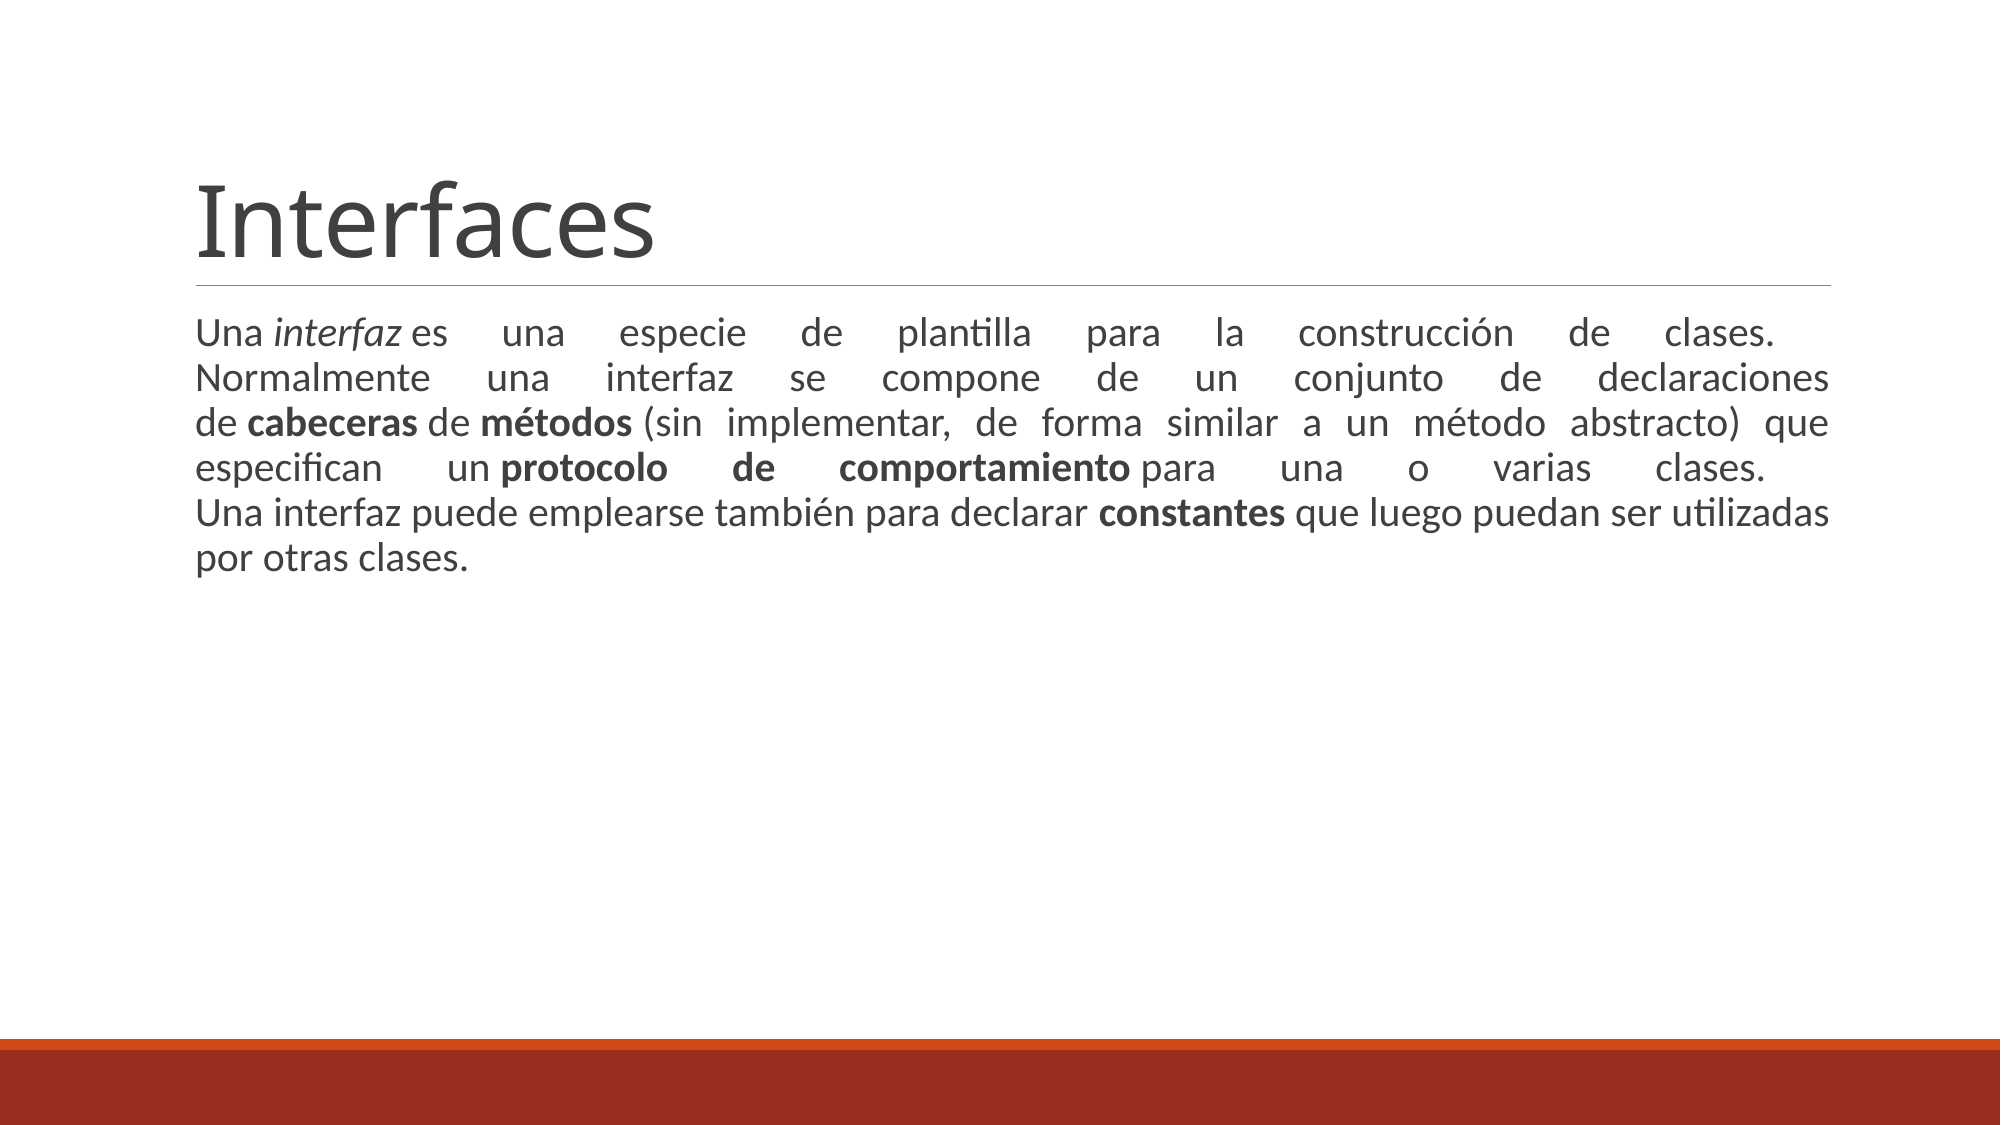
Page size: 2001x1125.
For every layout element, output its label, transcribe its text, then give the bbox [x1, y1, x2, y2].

list Una interfaz es una especie de plantilla para la construcción de clases. Normalmente una interfaz se compone de un conjunto de declaraciones de cabeceras de métodos (sin implementar, de forma similar a un método abstracto) que especifican un protocolo de comportamiento para una o varias clases. Una interfaz puede emplearse también para declarar constantes que luego puedan ser utilizadas por otras clases. [180, 302, 1830, 963]
title Interfaces [180, 47, 1830, 285]
